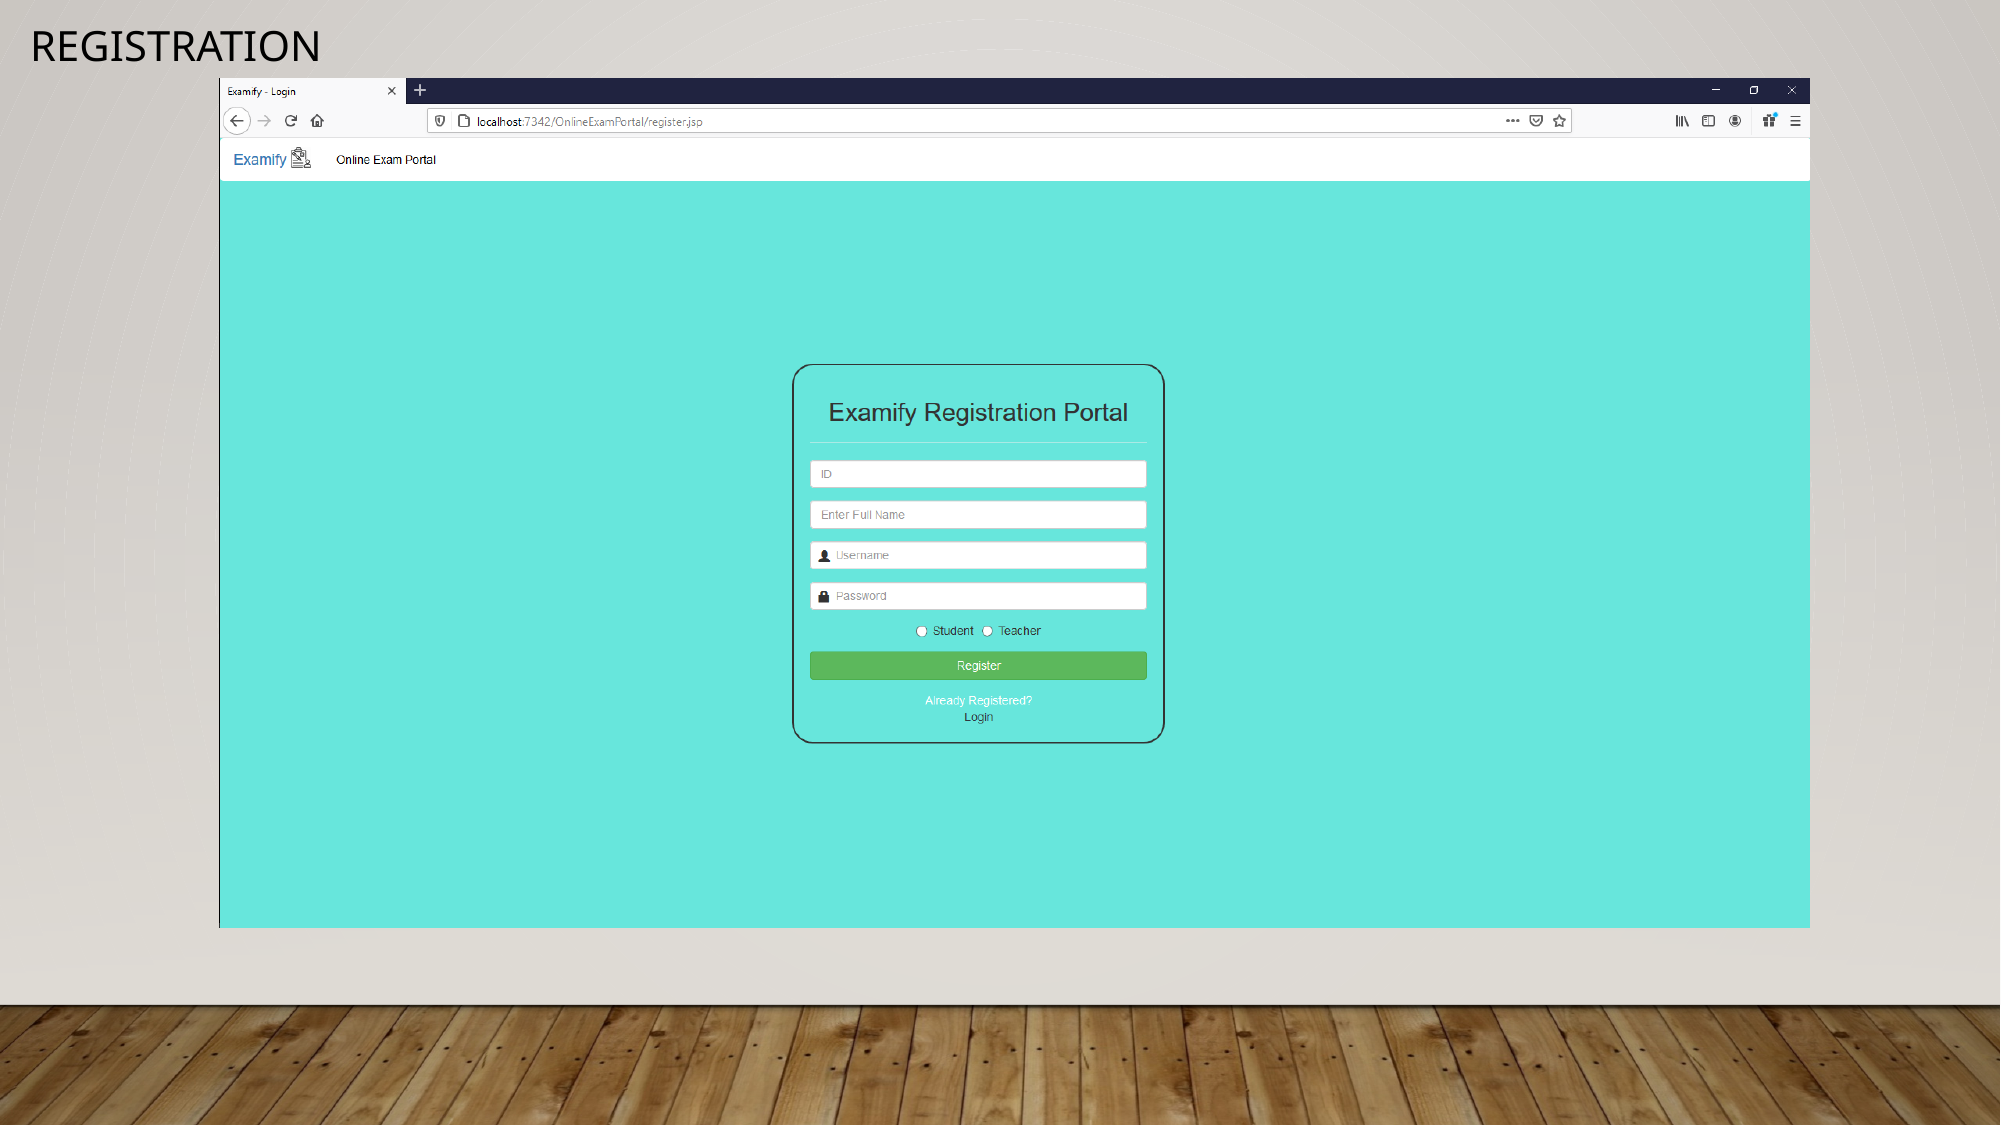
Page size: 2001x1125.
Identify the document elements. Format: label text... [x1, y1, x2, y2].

picture [219, 78, 1810, 928]
title REgistration [15, 18, 1502, 105]
picture [0, 1005, 2000, 1125]
